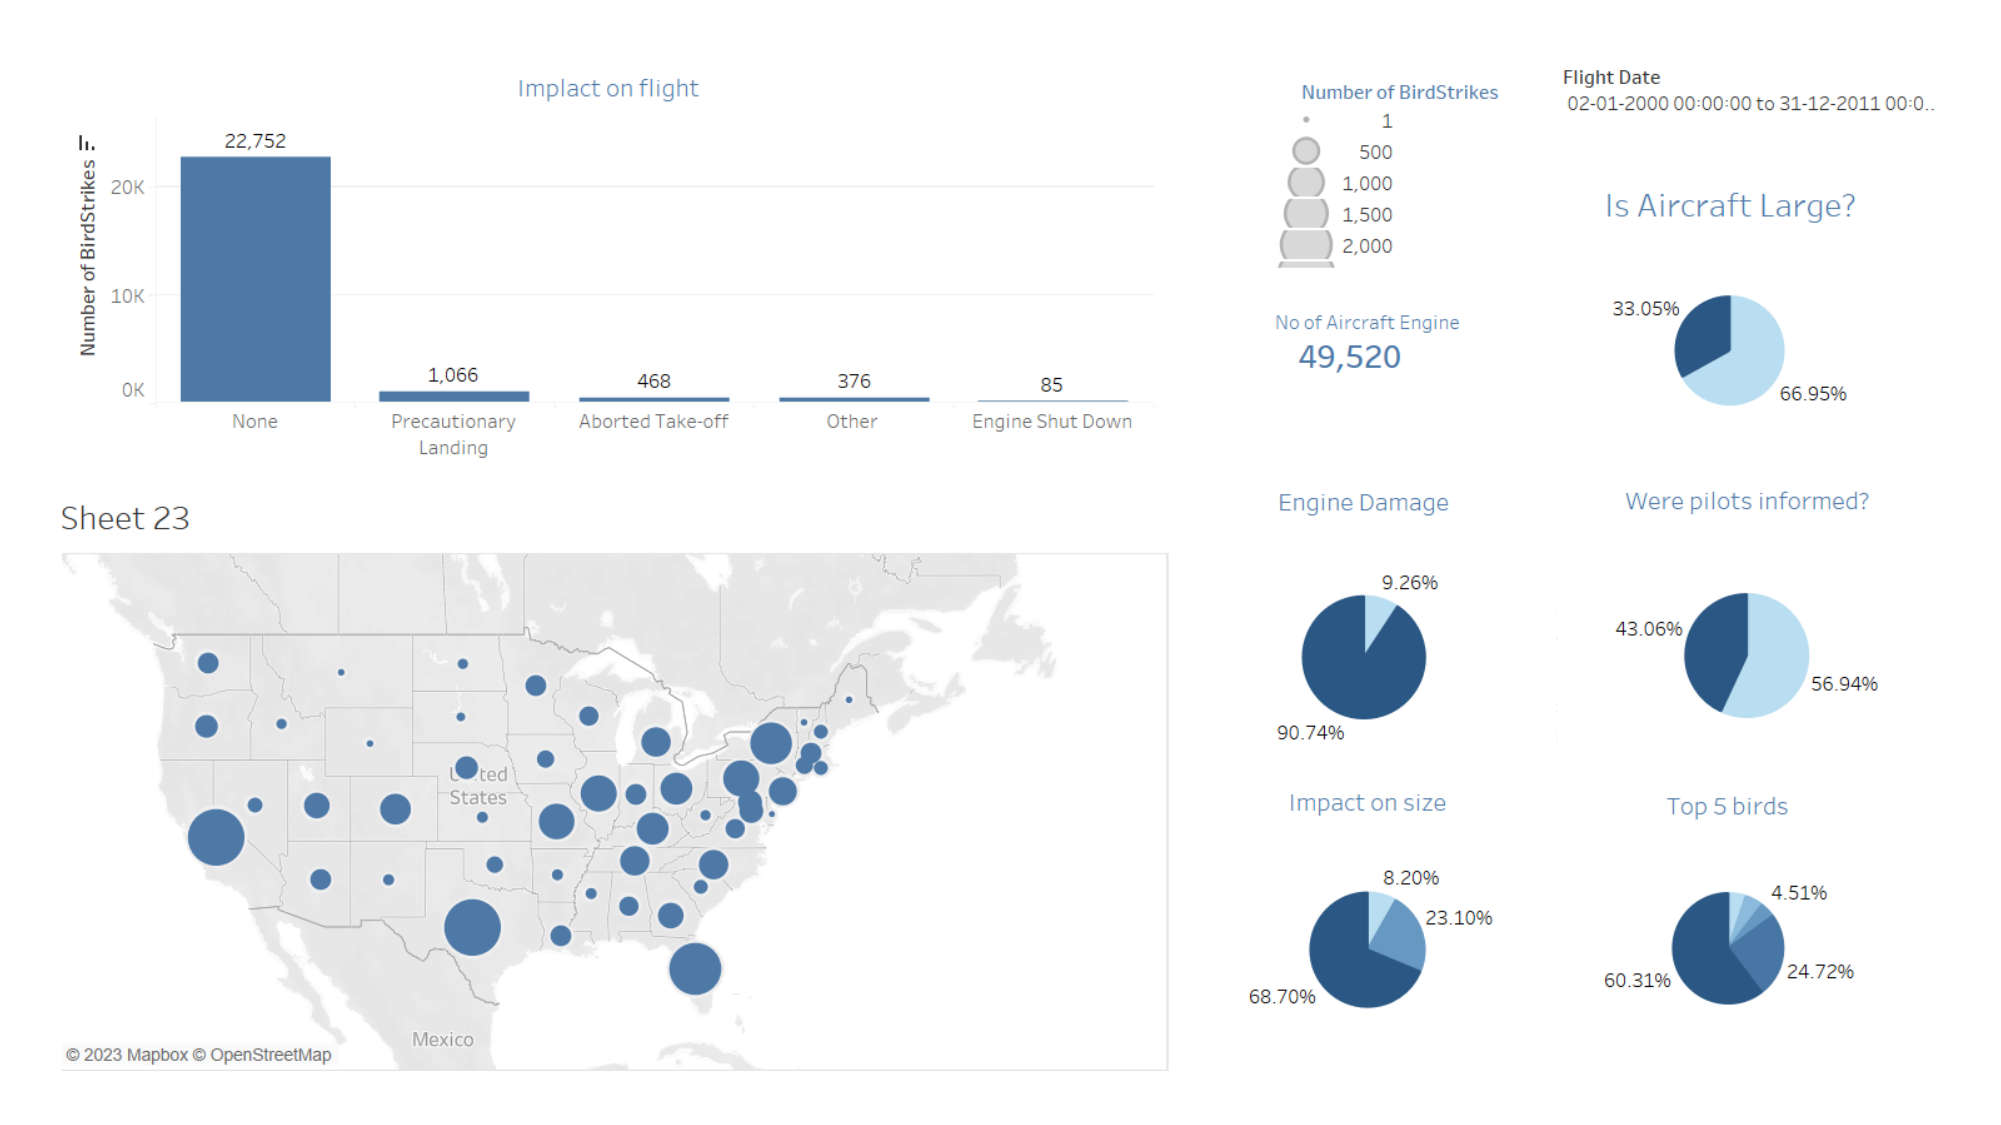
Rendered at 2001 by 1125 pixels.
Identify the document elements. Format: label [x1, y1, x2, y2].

picture [62, 54, 1938, 1071]
